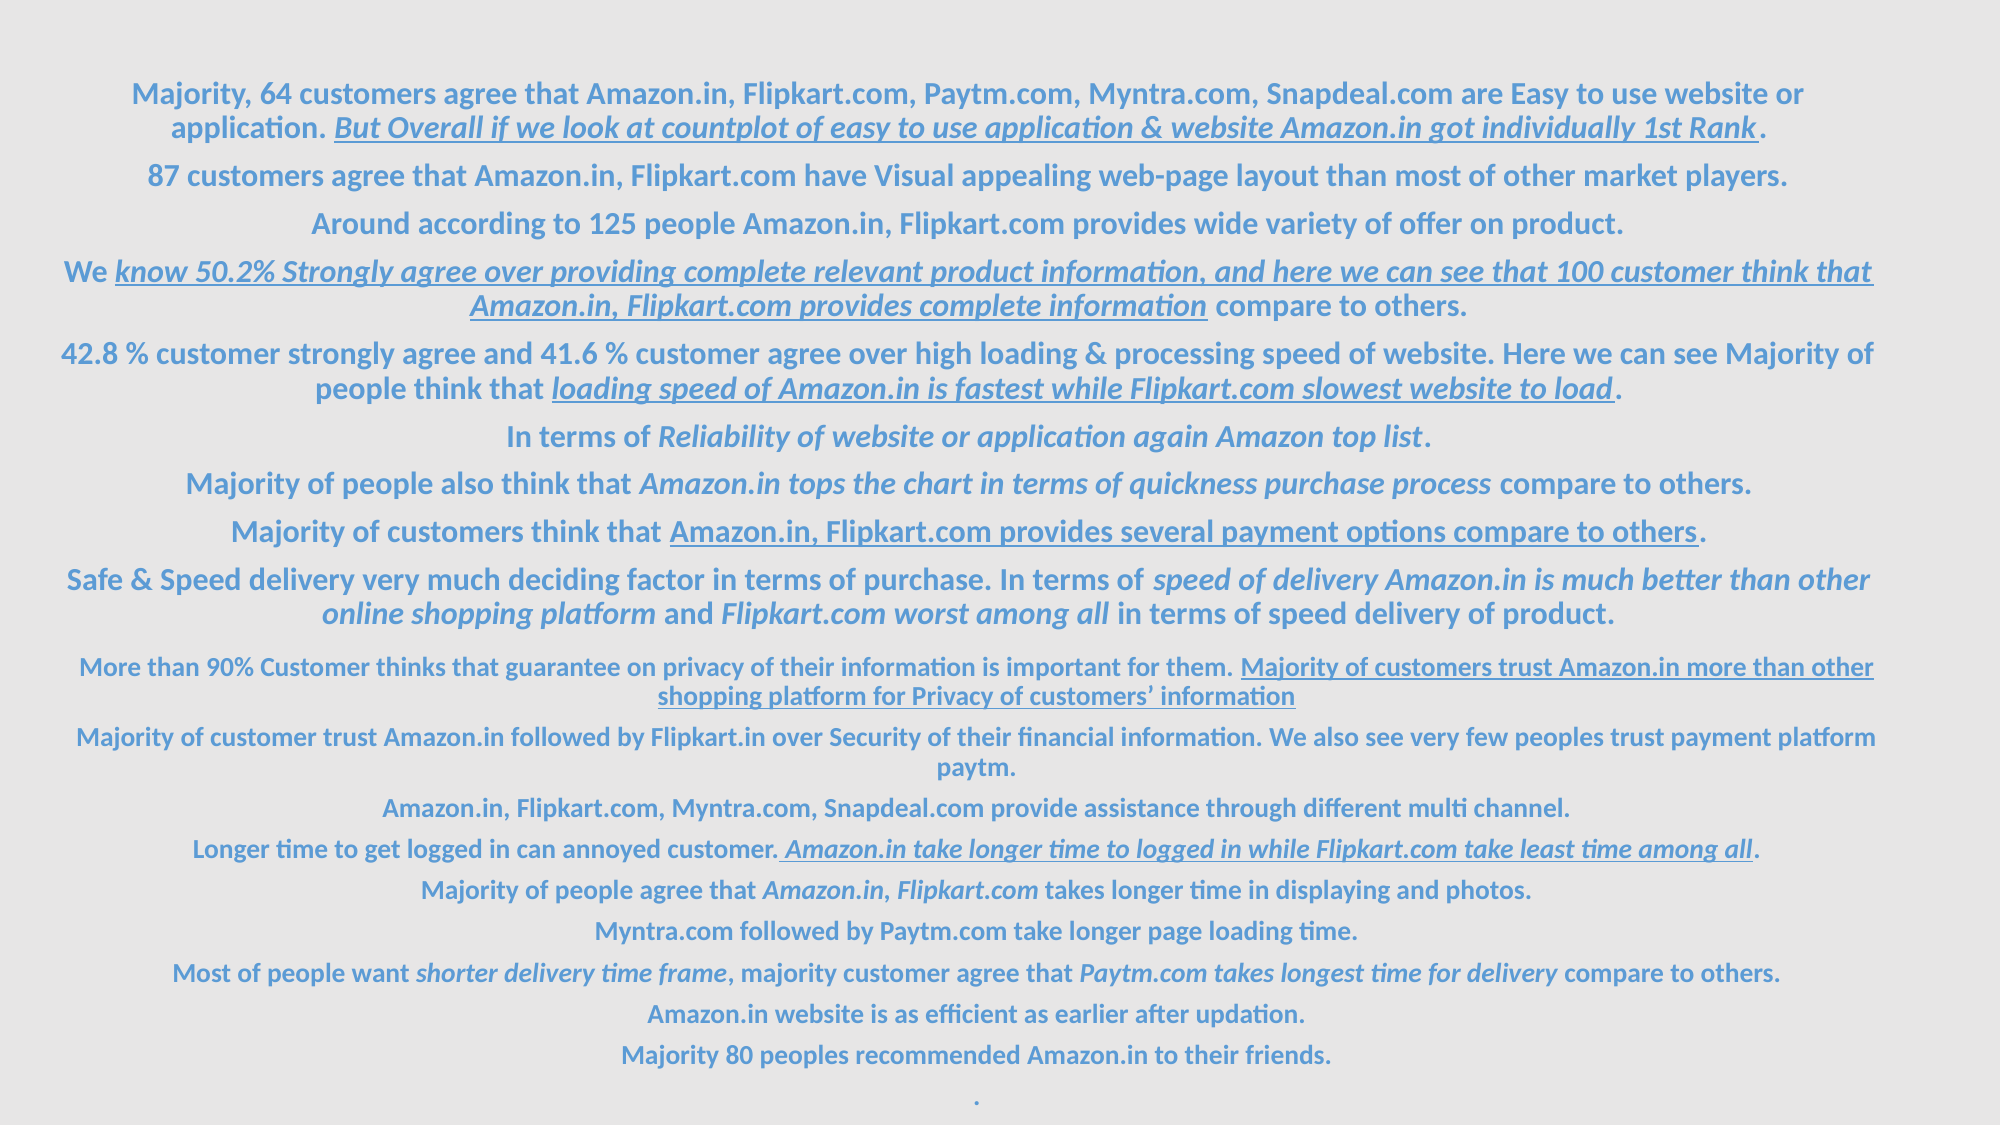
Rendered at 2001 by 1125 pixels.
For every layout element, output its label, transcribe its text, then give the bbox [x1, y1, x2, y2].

text_box More than 90% Customer thinks that guarantee on privacy of their information is important for them. Majority of customers trust Amazon.in more than other shopping platform for Privacy of customers’ information Majority of customer trust Amazon.in followed by Flipkart.in over Security of their financial information. We also see very few peoples trust payment platform paytm. Amazon.in, Flipkart.com, Myntra.com, Snapdeal.com provide assistance through different multi channel. Longer time to get logged in can annoyed customer. Amazon.in take longer time to logged in while Flipkart.com take least time among all. Majority of people agree that Amazon.in, Flipkart.com takes longer time in displaying and photos. Myntra.com followed by Paytm.com take longer page loading time. Most of people want shorter delivery time frame, majority customer agree that Paytm.com takes longest time for delivery compare to others. Amazon.in website is as efficient as earlier after updation. Majority 80 peoples recommended Amazon.in to their friends. . [33, 644, 1920, 1125]
subtitle Majority, 64 customers agree that Amazon.in, Flipkart.com, Paytm.com, Myntra.com, Snapdeal.com are Easy to use website or application. But Overall if we look at countplot of easy to use application & website Amazon.in got individually 1st Rank. 87 customers agree that Amazon.in, Flipkart.com have Visual appealing web-page layout than most of other market players. Around according to 125 people Amazon.in, Flipkart.com provides wide variety of offer on product. We know 50.2% Strongly agree over providing complete relevant product information, and here we can see that 100 customer think that Amazon.in, Flipkart.com provides complete information compare to others. 42.8 % customer strongly agree and 41.6 % customer agree over high loading & processing speed of website. Here we can see Majority of people think that loading speed of Amazon.in is fastest while Flipkart.com slowest website to load. In terms of Reliability of website or application again Amazon top list. Majority of people also think that Amazon.in tops the chart in terms of quickness purchase process compare to others. Majority of customers think that Amazon.in, Flipkart.com provides several payment options compare to others. Safe & Speed delivery very much deciding factor in terms of purchase. In terms of speed of delivery Amazon.in is much better than other online shopping platform and Flipkart.com worst among all in terms of speed delivery of product. [33, 69, 1905, 644]
